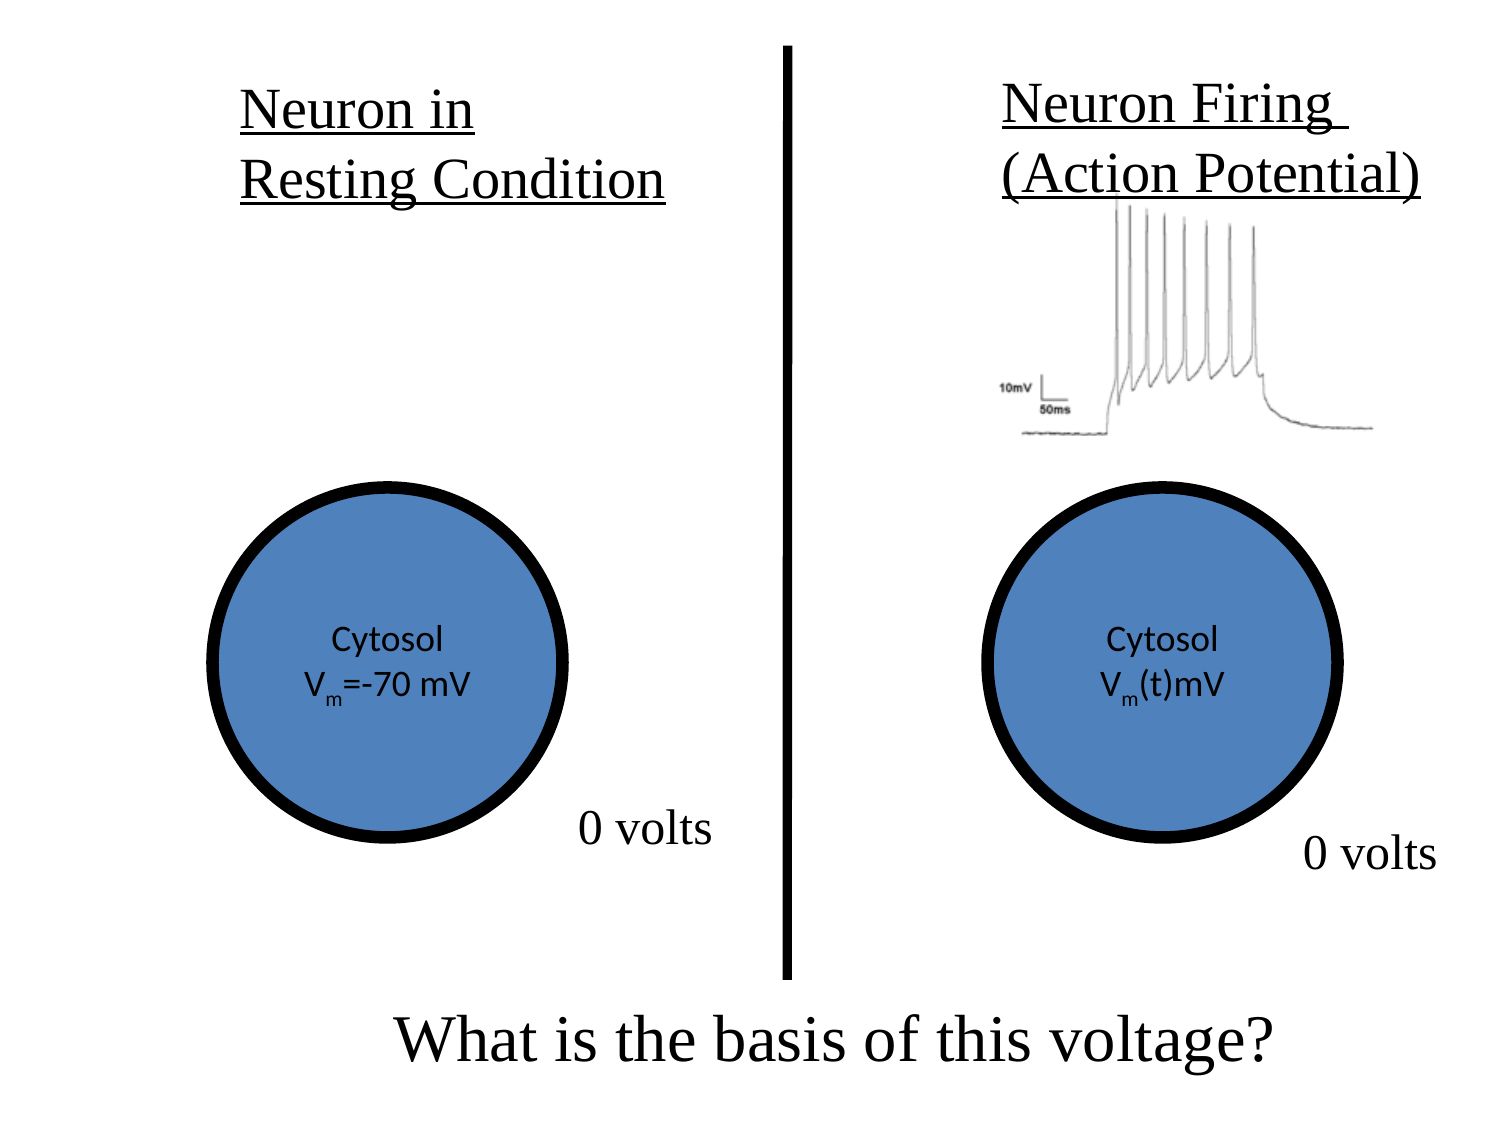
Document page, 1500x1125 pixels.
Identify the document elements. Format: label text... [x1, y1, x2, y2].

text_box Neuron Firing (Action Potential) [986, 56, 1437, 212]
text_box Cytosol Vm=-70 mV [212, 487, 563, 838]
text_box Cytosol Vm(t)mV [987, 487, 1338, 838]
picture [974, 187, 1409, 462]
text_box 0 volts [1288, 812, 1453, 888]
text_box What is the basis of this voltage? [378, 987, 1293, 1083]
text_box 0 volts [563, 787, 728, 863]
text_box Neuron in Resting Condition [224, 62, 685, 218]
